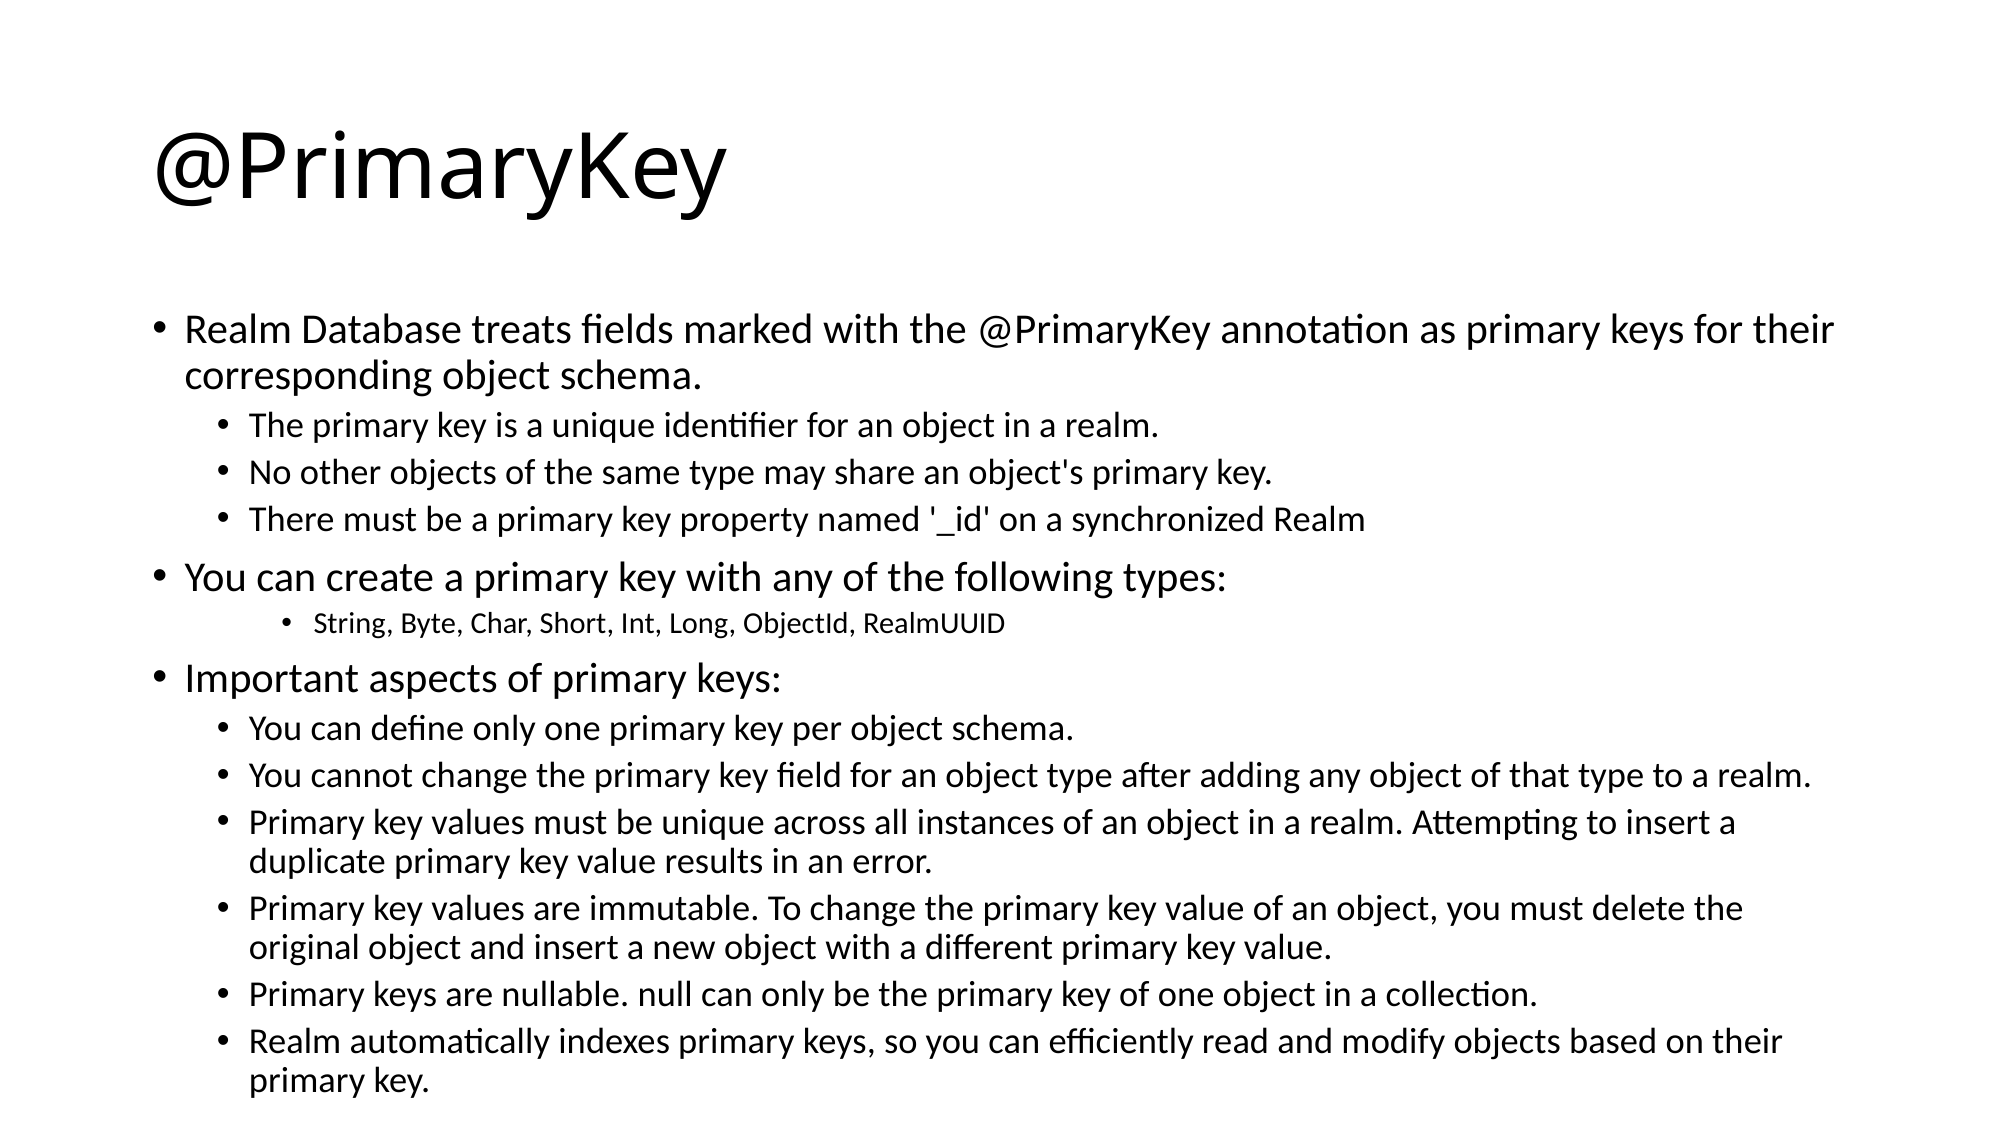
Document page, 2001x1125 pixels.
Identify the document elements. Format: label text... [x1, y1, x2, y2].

title @PrimaryKey [137, 59, 1863, 278]
list Realm Database treats fields marked with the @PrimaryKey annotation as primary keys for their corresponding object schema. The primary key is a unique identifier for an object in a realm. No other objects of the same type may share an object's primary key. There must be a primary key property named '_id' on a synchronized Realm You can create a primary key with any of the following types: String, Byte, Char, Short, Int, Long, ObjectId, RealmUUID Important aspects of primary keys: You can define only one primary key per object schema. You cannot change the primary key field for an object type after adding any object of that type to a realm. Primary key values must be unique across all instances of an object in a realm. Attempting to insert a duplicate primary key value results in an error. Primary key values are immutable. To change the primary key value of an object, you must delete the original object and insert a new object with a different primary key value. Primary keys are nullable. null can only be the primary key of one object in a collection. Realm automatically indexes primary keys, so you can efficiently read and modify objects based on their primary key. [137, 299, 1863, 1125]
